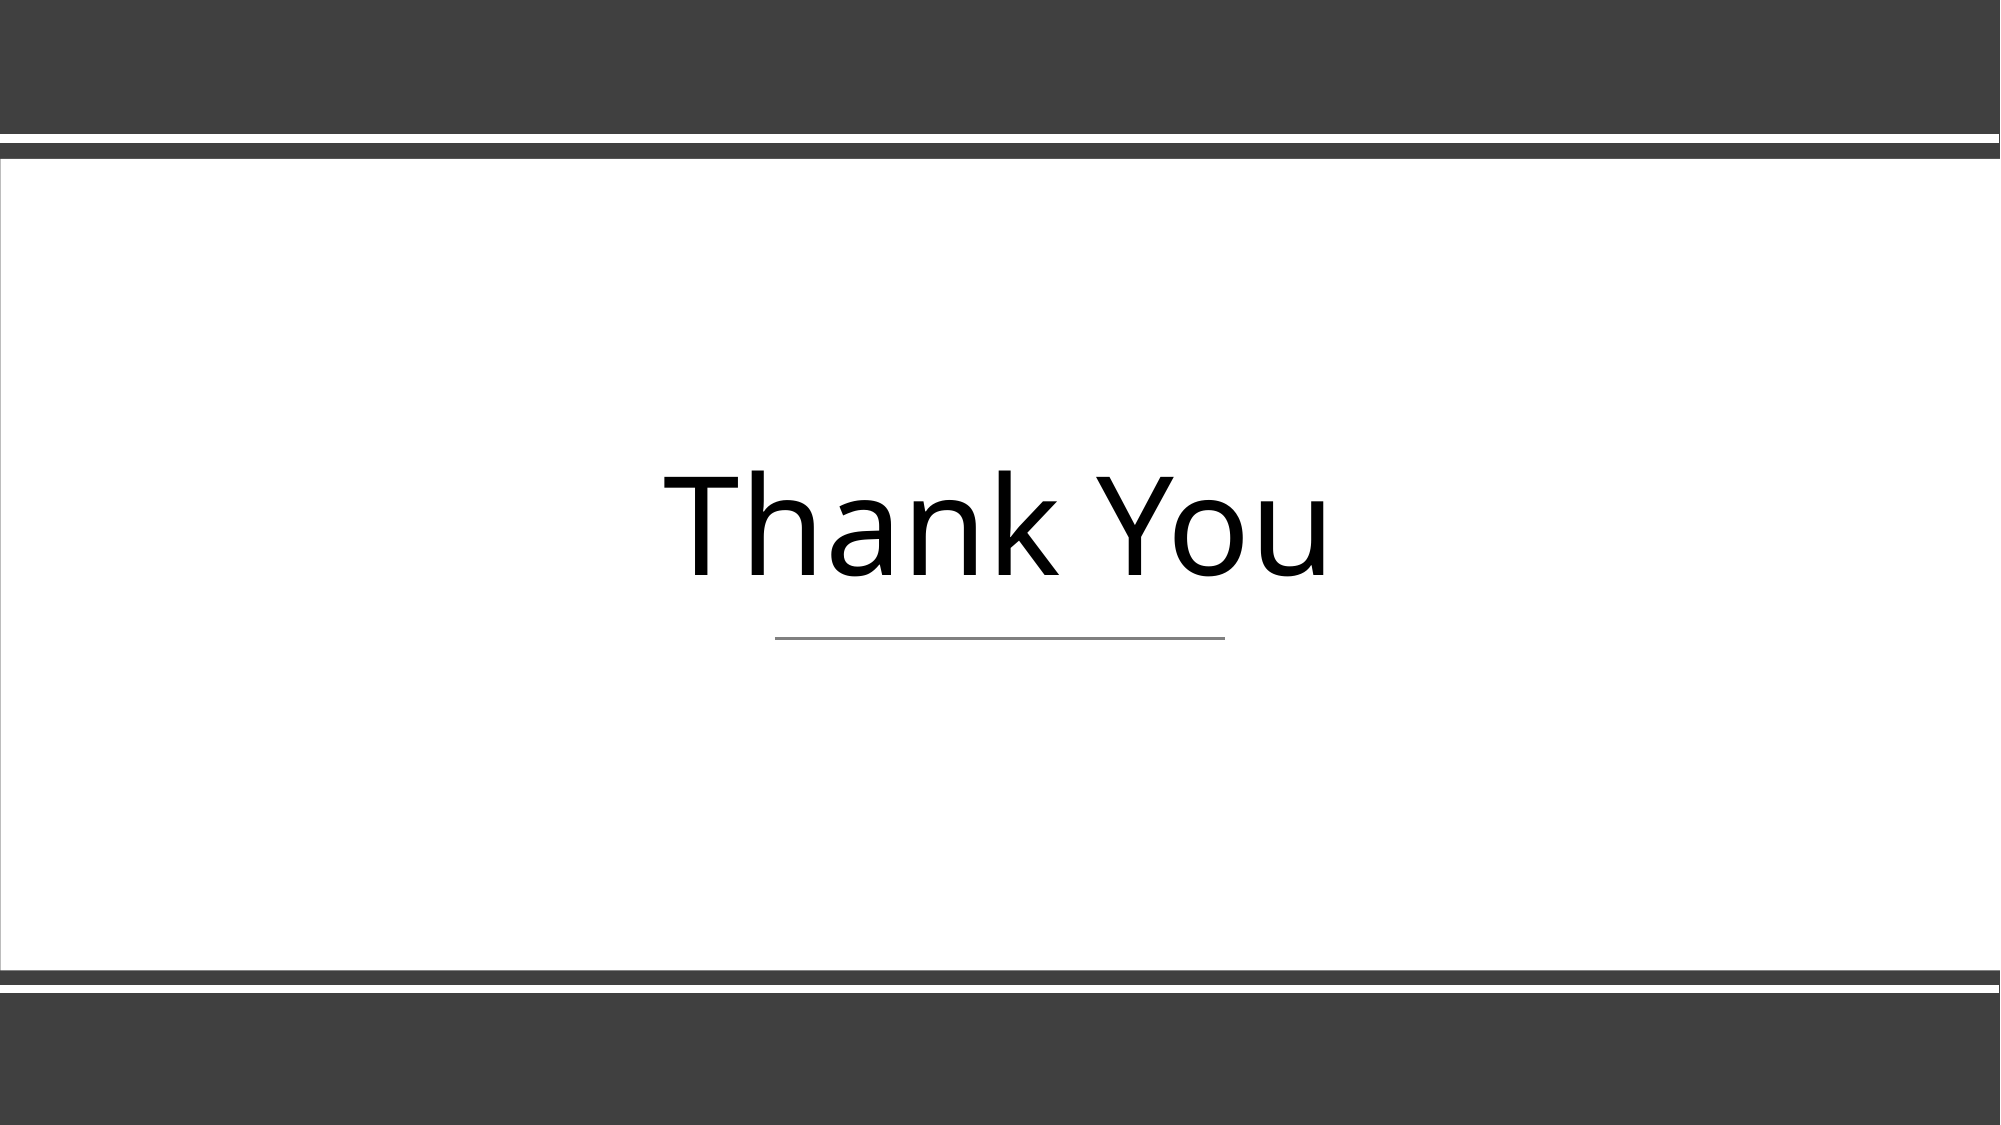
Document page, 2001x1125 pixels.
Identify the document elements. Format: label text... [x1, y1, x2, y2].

text_box [0, 139, 2000, 158]
text_box [0, 0, 2000, 138]
title Thank You [130, 256, 1870, 613]
text_box [0, 158, 2000, 971]
text_box [0, 990, 2000, 1125]
text_box [0, 971, 2000, 988]
